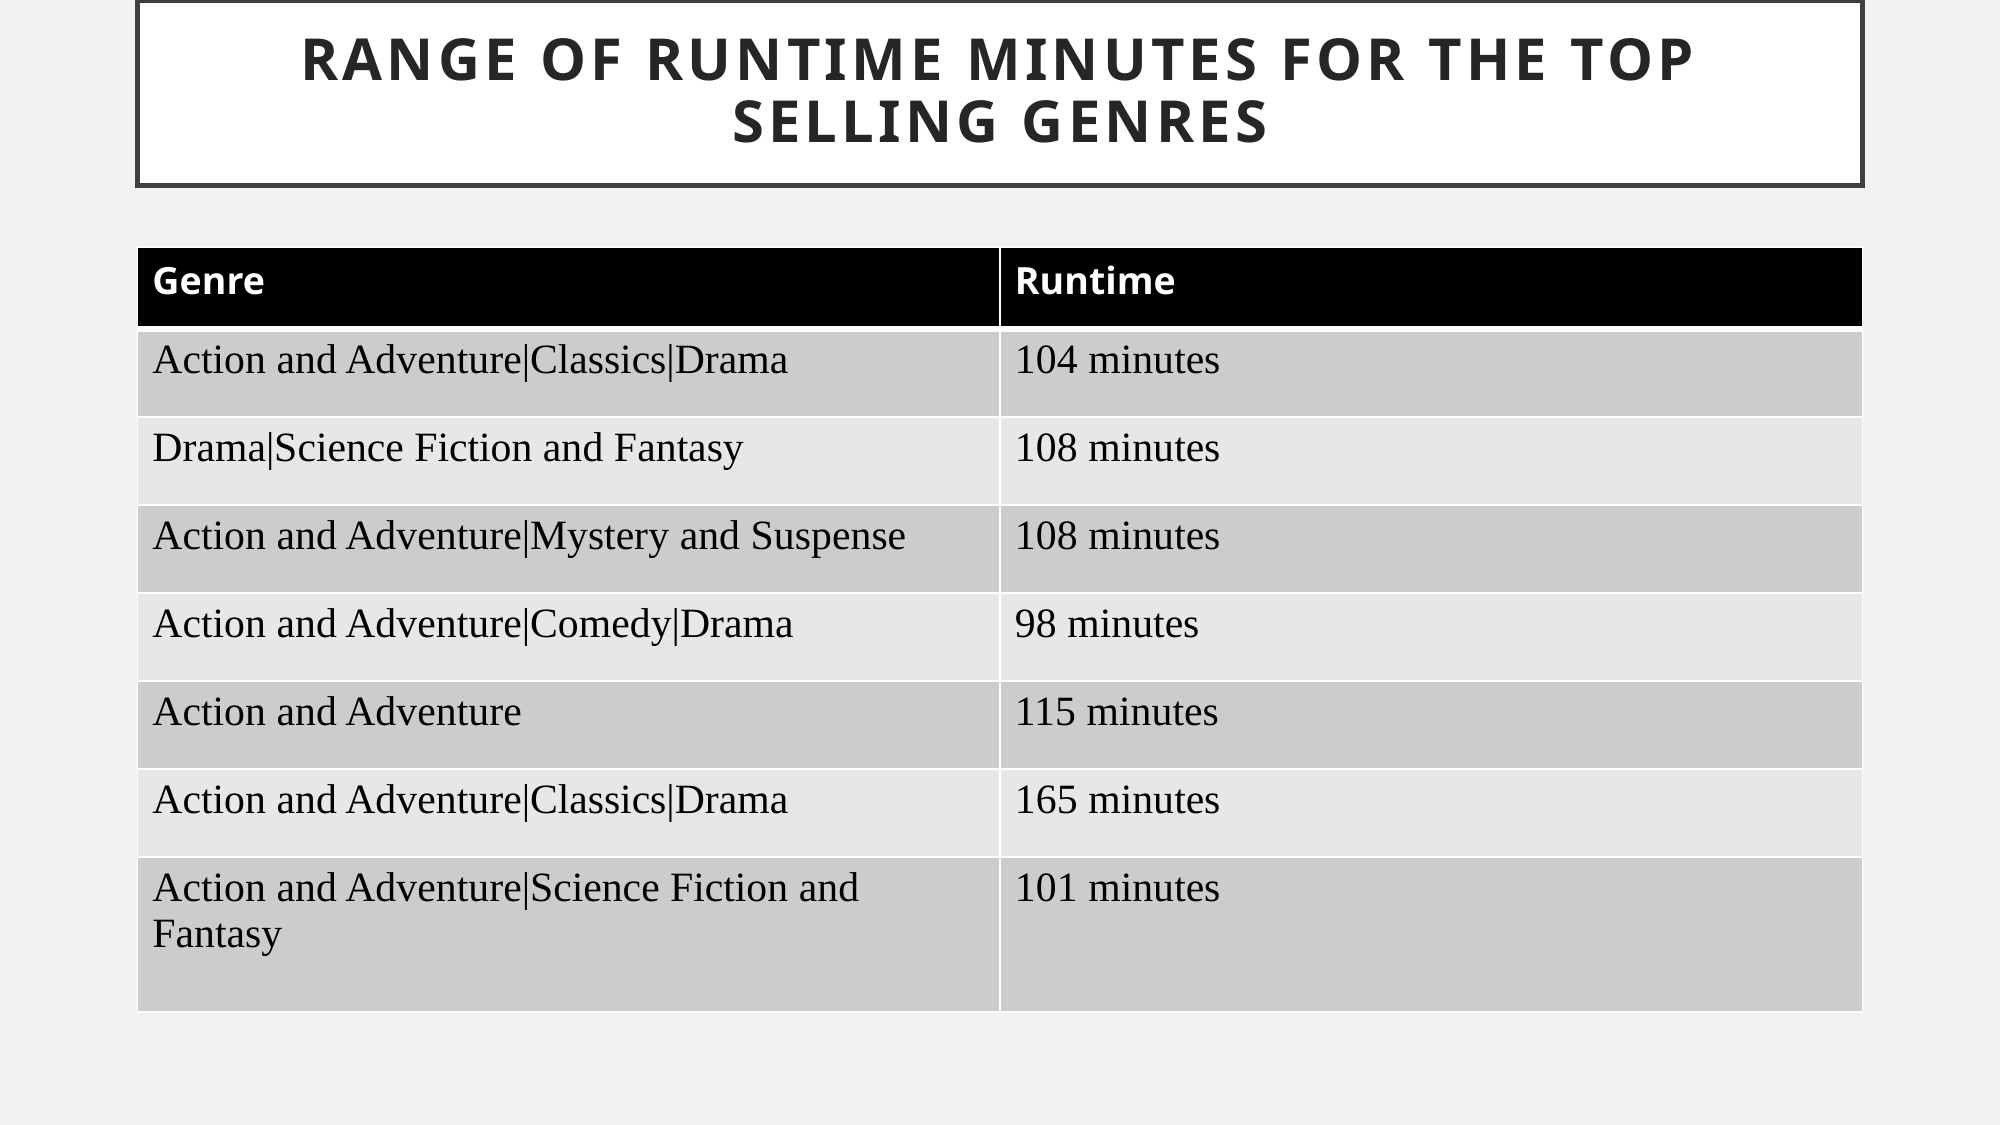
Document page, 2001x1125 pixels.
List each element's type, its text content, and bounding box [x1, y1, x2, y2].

table_cell Action and Adventure|Classics|Drama [138, 770, 999, 856]
table_cell 101 minutes [1001, 858, 1862, 1011]
table_cell 165 minutes [1001, 770, 1862, 856]
table_cell 108 minutes [1001, 418, 1862, 504]
table_cell Action and Adventure|Comedy|Drama [138, 594, 999, 680]
table_cell Drama|Science Fiction and Fantasy [138, 418, 999, 504]
table_cell 104 minutes [1001, 332, 1862, 416]
table_cell Action and Adventure [138, 682, 999, 768]
table_header Runtime [1001, 248, 1862, 326]
table_cell 108 minutes [1001, 506, 1862, 592]
table_cell Action and Adventure|Science Fiction and Fantasy [138, 858, 999, 1011]
table_cell Action and Adventure|Mystery and Suspense [138, 506, 999, 592]
table_cell Action and Adventure|Classics|Drama [138, 332, 999, 416]
title Range of runtime minutes for the top selling genres [135, 0, 1865, 188]
table_cell 115 minutes [1001, 682, 1862, 768]
table_cell 98 minutes [1001, 594, 1862, 680]
table_header Genre [138, 248, 999, 326]
